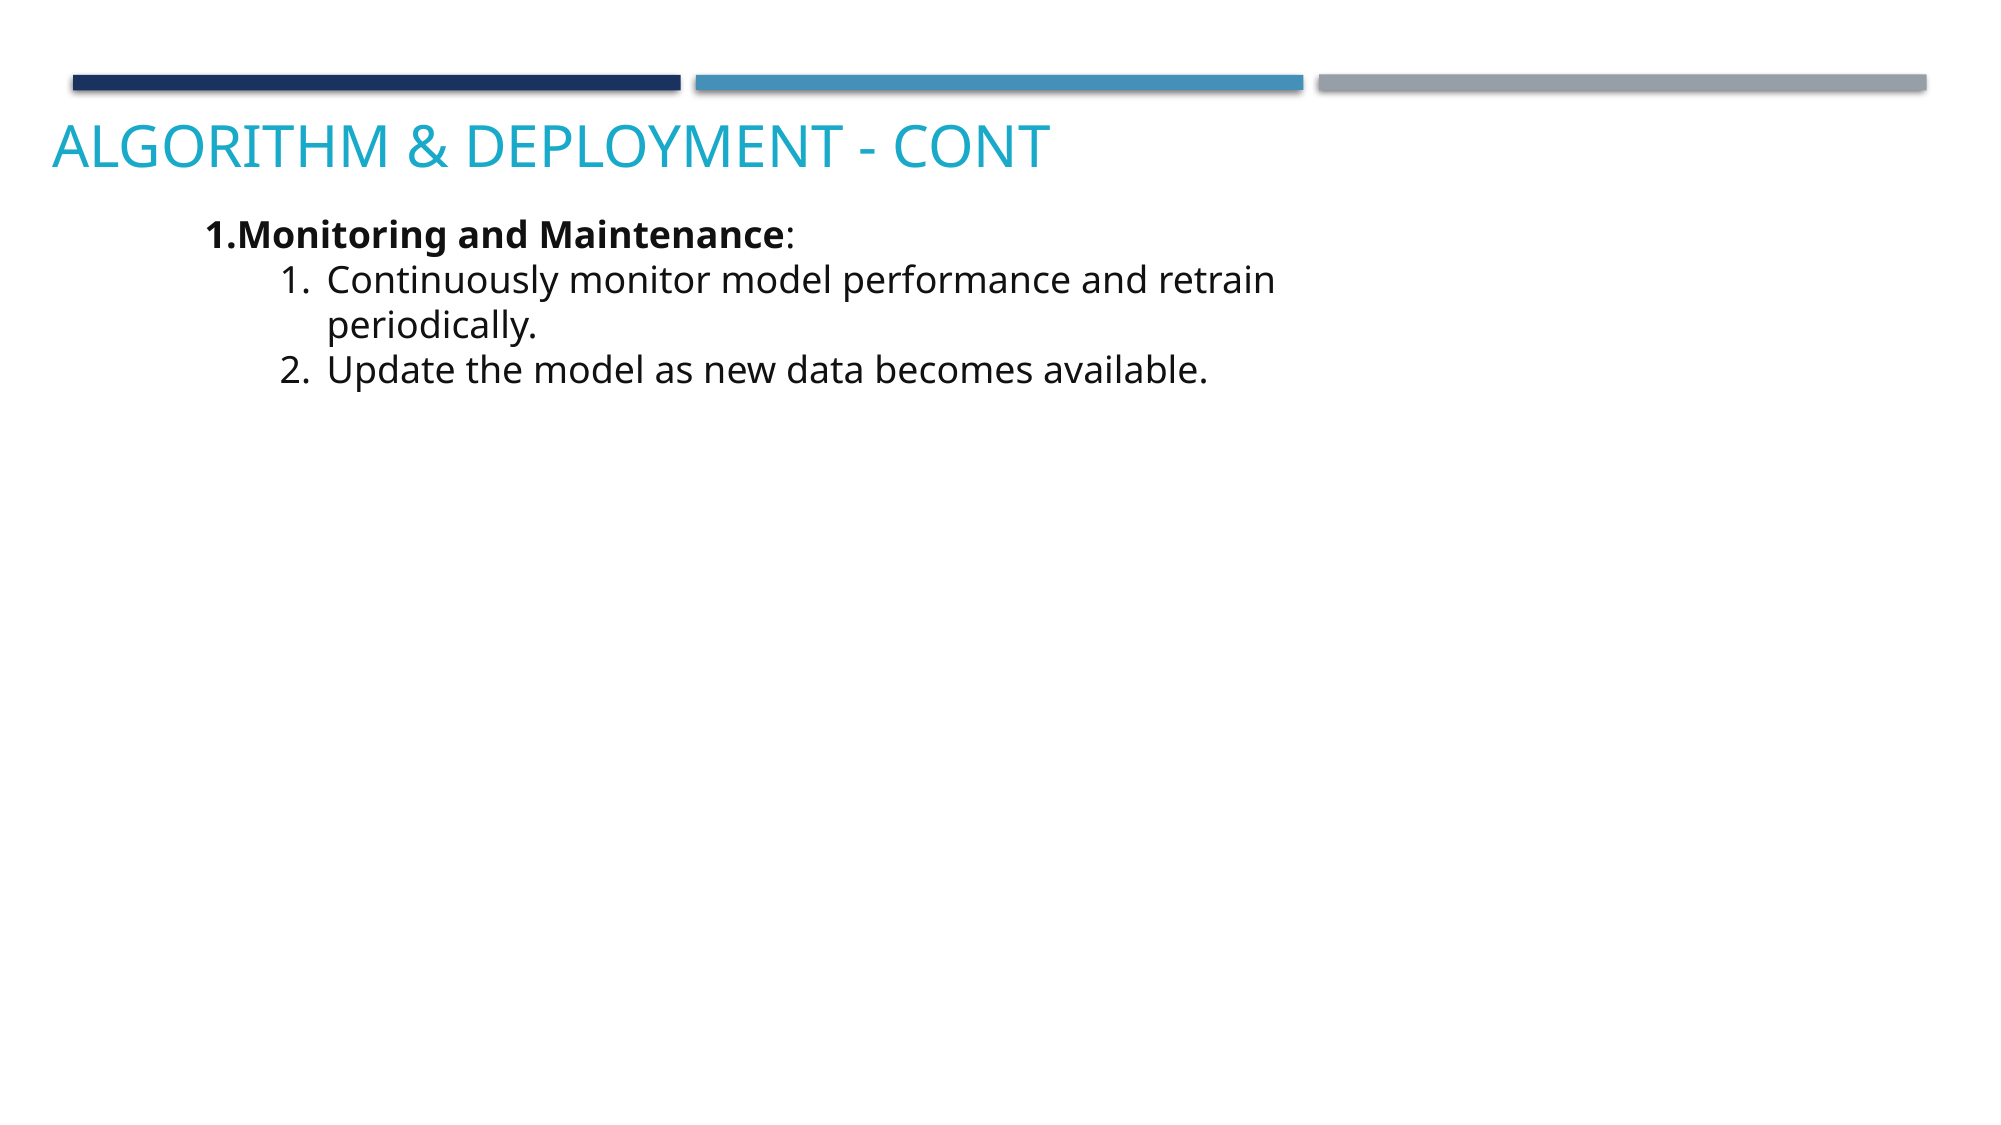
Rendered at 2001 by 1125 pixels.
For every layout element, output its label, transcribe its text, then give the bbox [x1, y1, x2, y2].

text_box Monitoring and Maintenance: Continuously monitor model performance and retrain periodically. Update the model as new data becomes available. [189, 203, 1499, 444]
text_box ALGORITHM & DEPLOYMENT - CONT [37, 101, 1080, 186]
